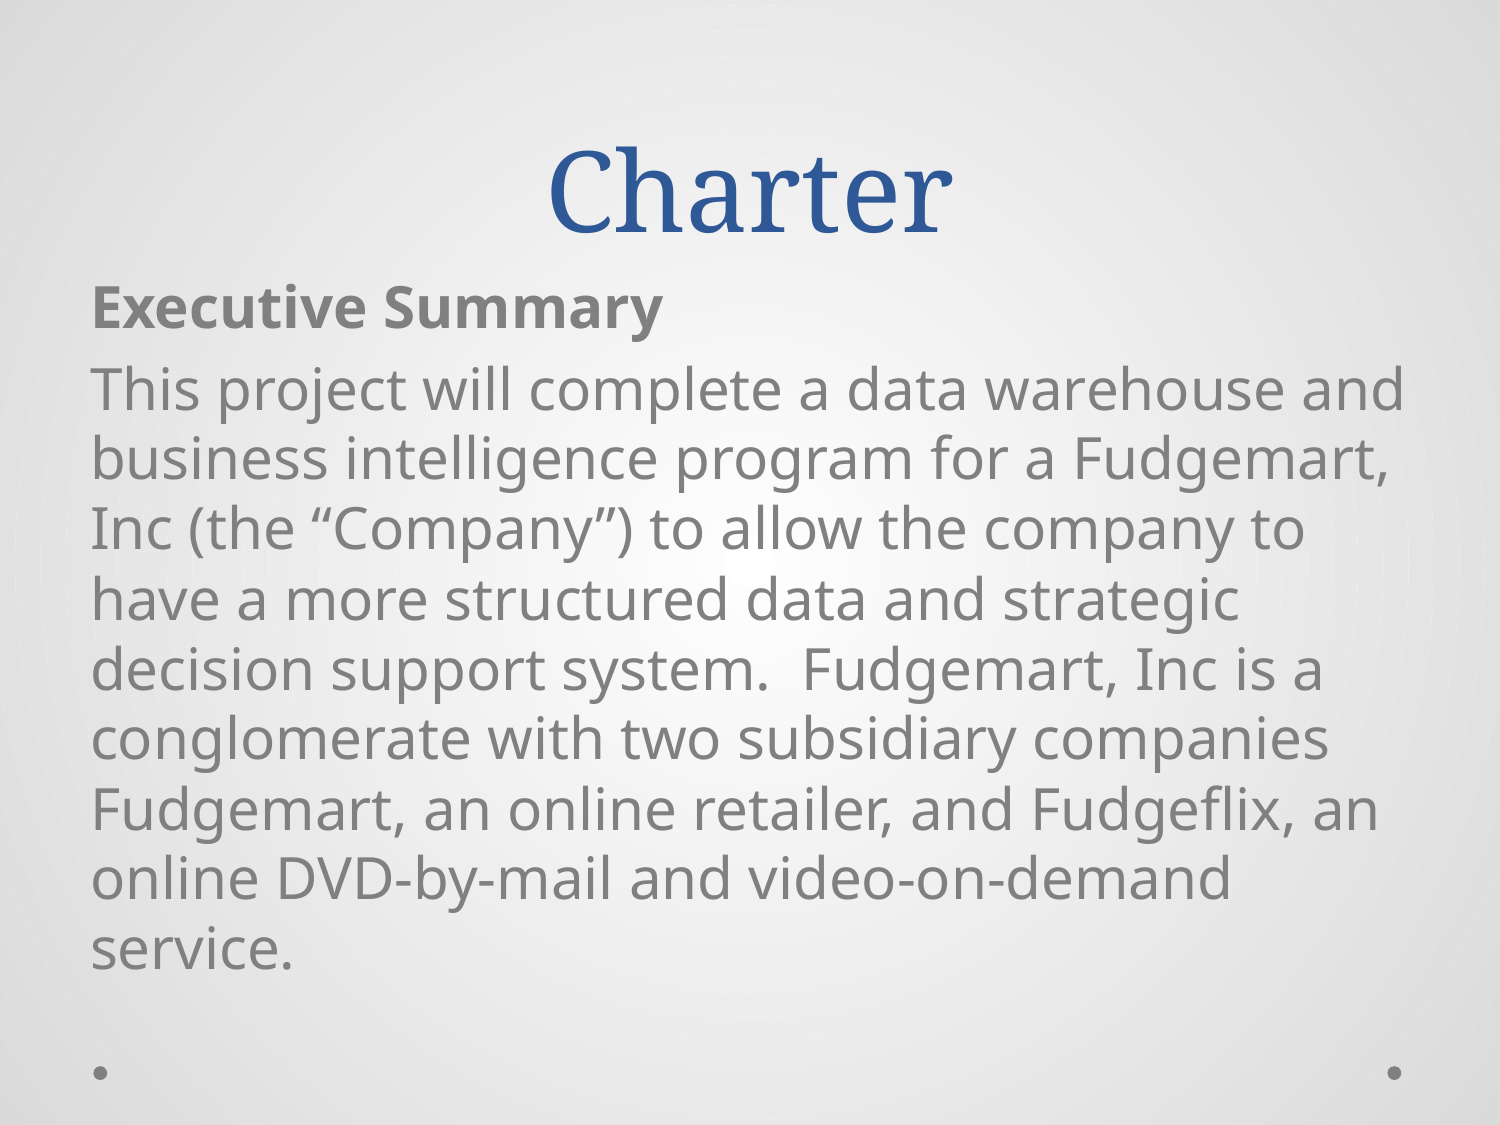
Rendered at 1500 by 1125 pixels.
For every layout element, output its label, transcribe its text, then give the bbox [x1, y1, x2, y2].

list Executive Summary This project will complete a data warehouse and business intelligence program for a Fudgemart, Inc (the “Company”) to allow the company to have a more structured data and strategic decision support system. Fudgemart, Inc is a conglomerate with two subsidiary companies Fudgemart, an online retailer, and Fudgeflix, an online DVD-by-mail and video-on-demand service. [75, 262, 1425, 1005]
title Charter [75, 0, 1425, 262]
